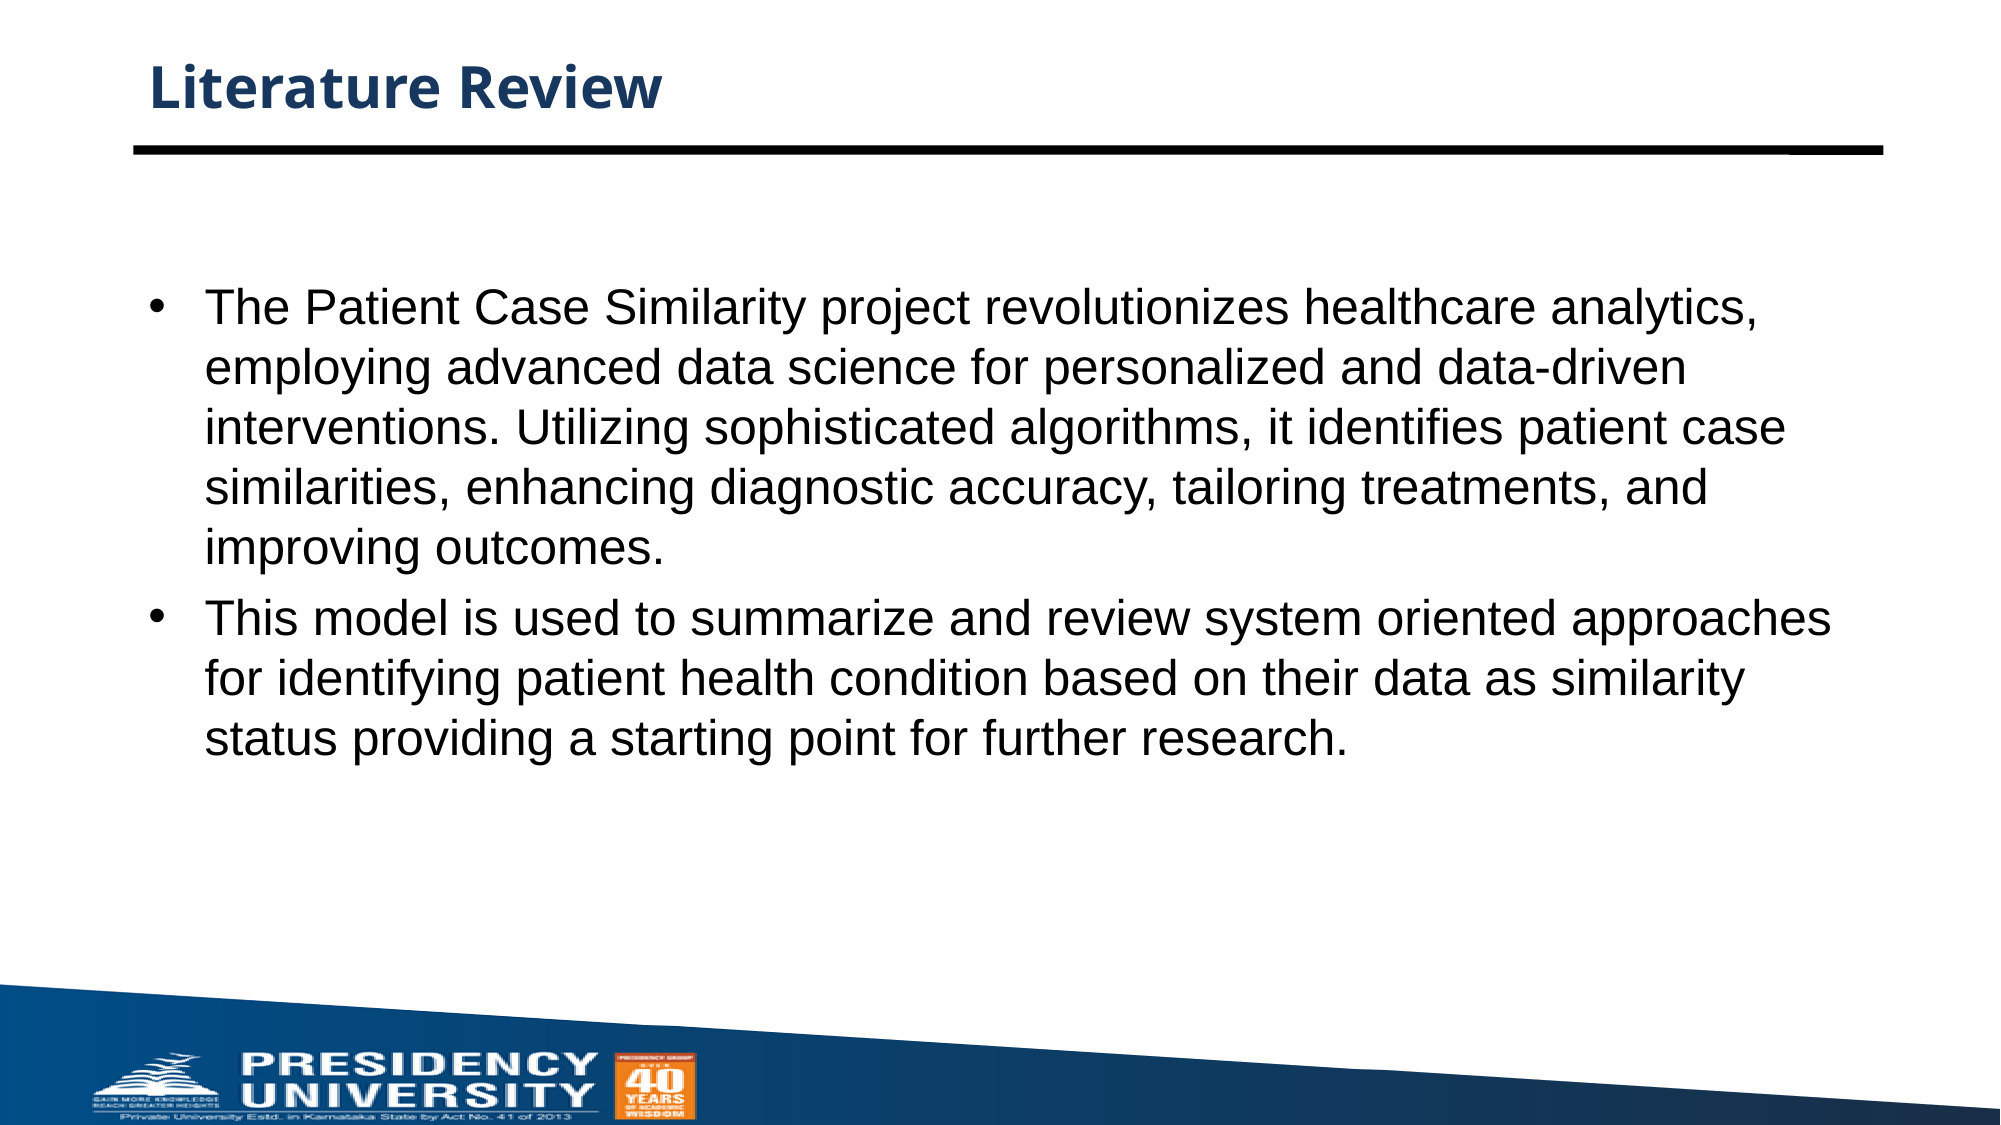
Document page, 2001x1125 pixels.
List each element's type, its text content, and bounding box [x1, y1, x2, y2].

picture [0, 982, 2000, 1125]
list The Patient Case Similarity project revolutionizes healthcare analytics, employing advanced data science for personalized and data-driven interventions. Utilizing sophisticated algorithms, it identifies patient case similarities, enhancing diagnostic accuracy, tailoring treatments, and improving outcomes. This model is used to summarize and review system oriented approaches for identifying patient health condition based on their data as similarity status providing a starting point for further research. [133, 267, 1884, 1080]
title Literature Review [133, 45, 1884, 125]
